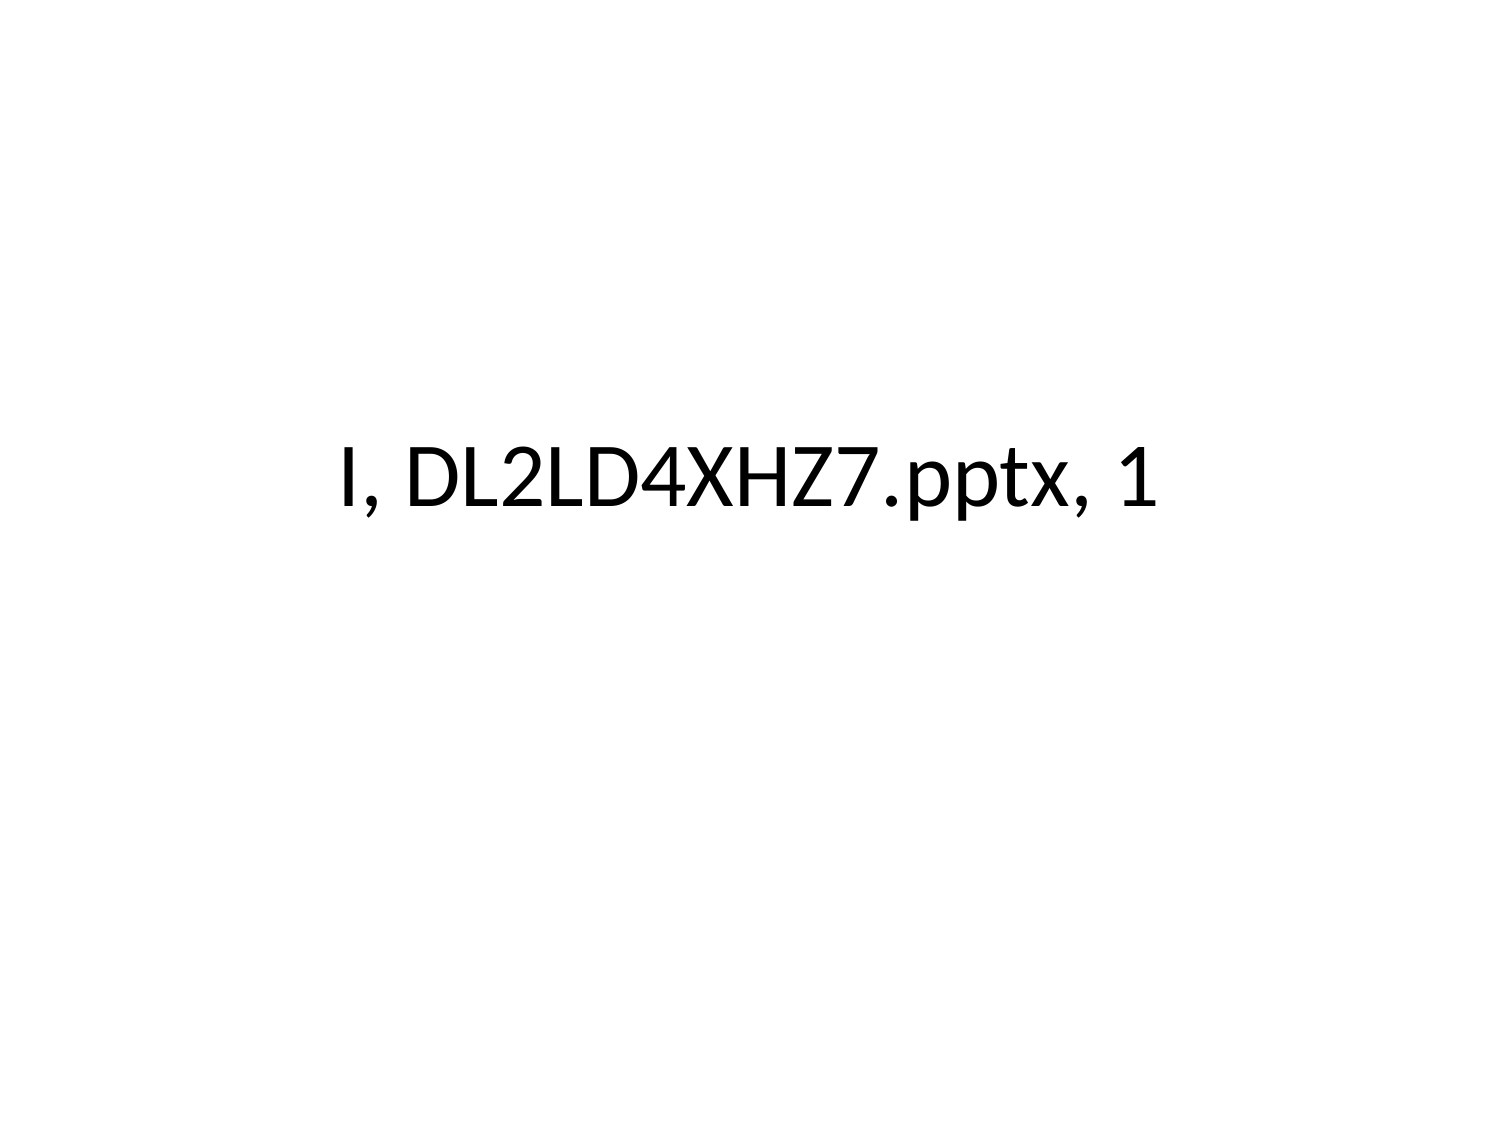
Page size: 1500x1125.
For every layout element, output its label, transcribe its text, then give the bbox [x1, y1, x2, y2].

title I, DL2LD4XHZ7.pptx, 1 [112, 349, 1388, 591]
